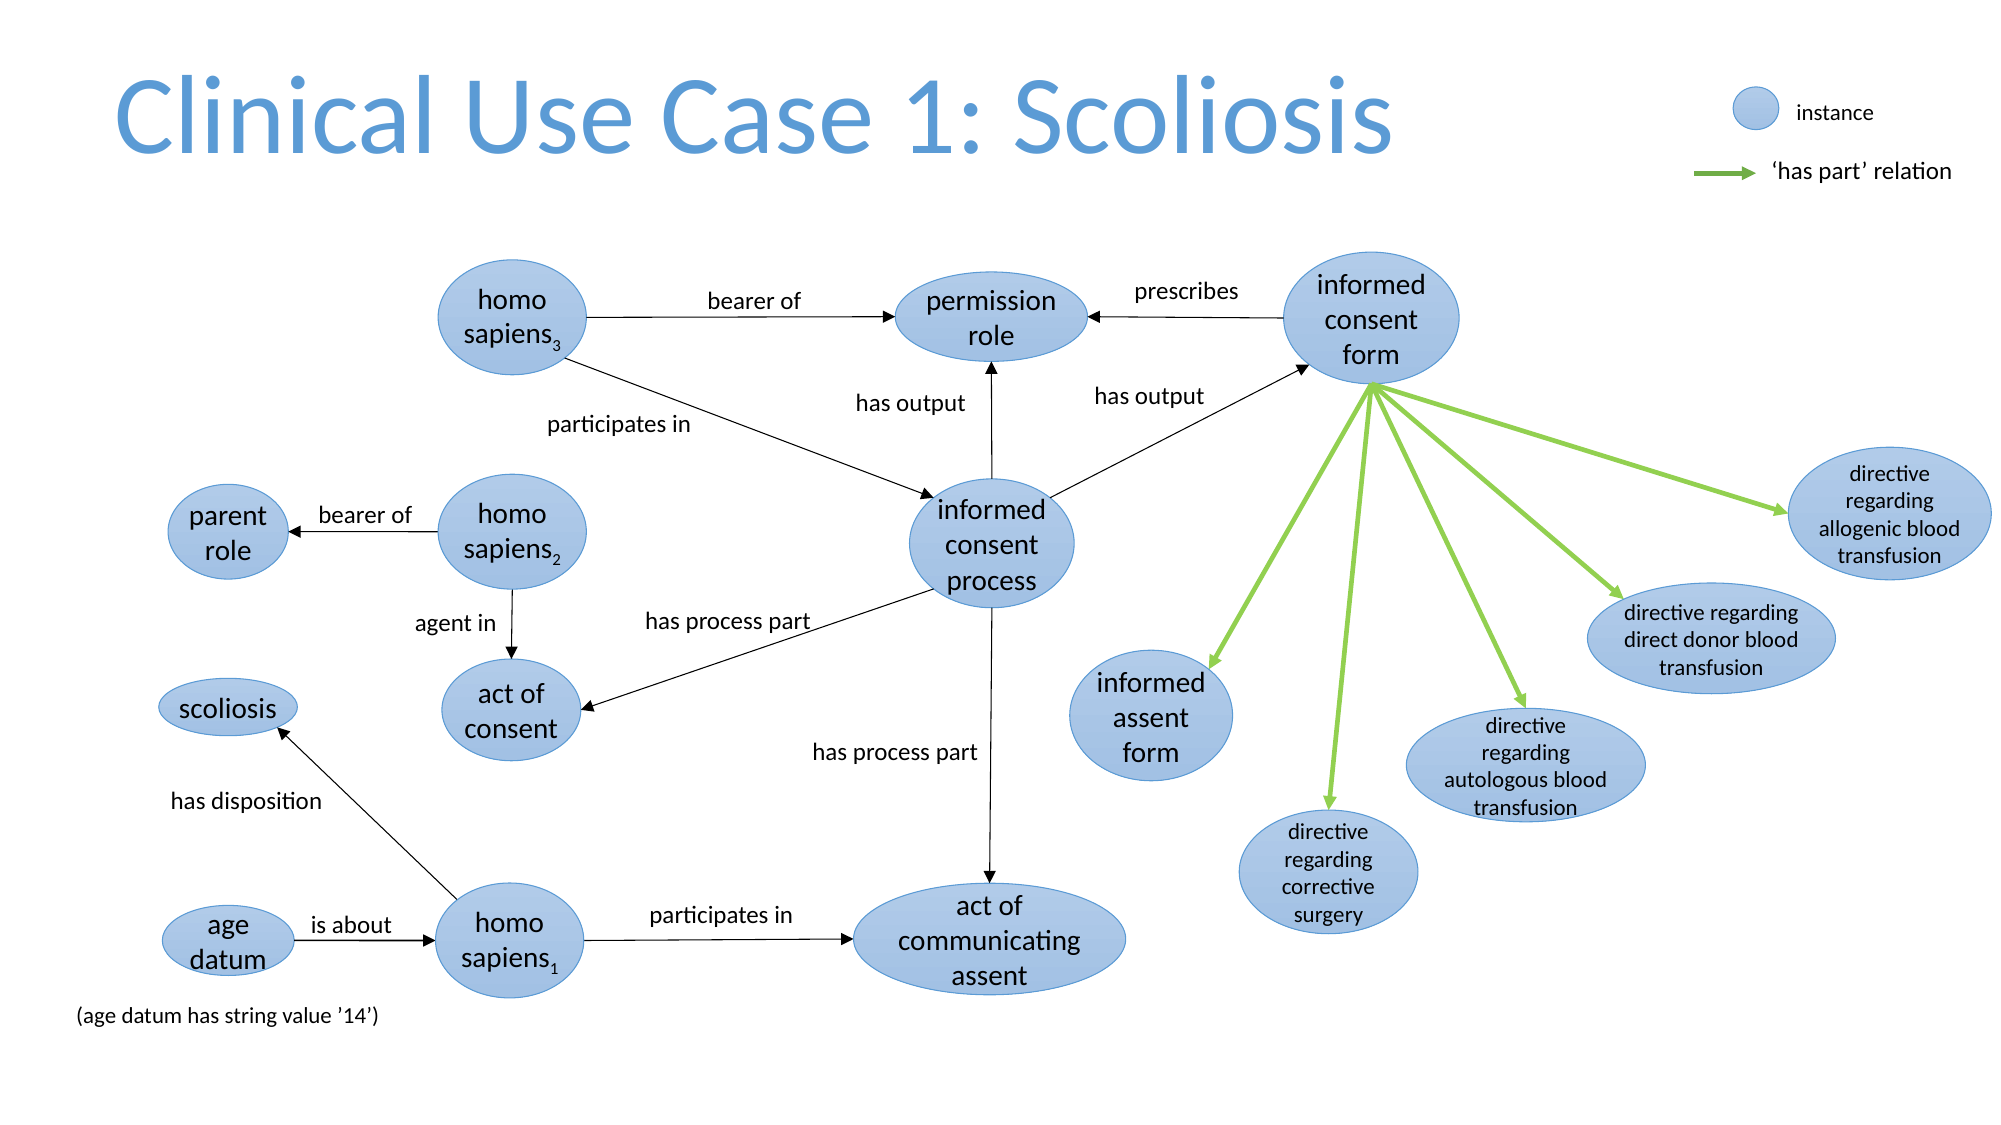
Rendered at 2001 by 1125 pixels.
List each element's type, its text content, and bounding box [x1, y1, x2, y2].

text_box bearer of [692, 276, 817, 316]
text_box bearer of [692, 318, 817, 322]
text_box parent role [167, 483, 289, 580]
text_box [580, 588, 934, 710]
text_box act of communicating assent [852, 882, 1127, 996]
text_box is about [296, 941, 408, 947]
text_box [1372, 383, 1789, 514]
text_box act of consent [441, 658, 582, 762]
text_box Clinical Use Case 1: Scoliosis [99, 33, 1466, 184]
text_box informed assent form [1069, 649, 1234, 782]
text_box prescribes [1119, 267, 1254, 312]
text_box directive regarding corrective surgery [1238, 809, 1419, 935]
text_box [1328, 383, 1372, 811]
text_box informed consent process [908, 478, 1075, 609]
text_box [1050, 364, 1310, 498]
text_box homo sapiens1 [435, 882, 585, 999]
text_box participates in [532, 400, 564, 446]
text_box directive regarding allogenic blood transfusion [1787, 446, 1992, 581]
text_box informed consent form [1283, 251, 1460, 383]
text_box homo sapiens2 [437, 473, 587, 590]
text_box has disposition [155, 777, 277, 823]
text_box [277, 727, 458, 900]
text_box participates in [634, 891, 809, 936]
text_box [1208, 383, 1328, 670]
text_box permission role [894, 271, 1088, 362]
text_box bearer of [303, 490, 428, 531]
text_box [564, 357, 934, 498]
text_box agent in [400, 599, 511, 644]
text_box [1732, 86, 1780, 131]
text_box age datum [161, 904, 295, 977]
text_box is about [296, 901, 408, 940]
text_box has process part [797, 728, 989, 773]
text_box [1372, 600, 1526, 709]
text_box homo sapiens3 [437, 259, 587, 376]
text_box (age datum has string value ’14’) [61, 993, 395, 1036]
text_box scoliosis [158, 677, 298, 737]
text_box directive regarding autologous blood transfusion [1405, 707, 1646, 823]
text_box instance [1781, 89, 1890, 132]
text_box bearer of [303, 532, 428, 536]
text_box has output [934, 379, 981, 424]
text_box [1372, 514, 1624, 600]
text_box directive regarding direct donor blood transfusion [1586, 582, 1837, 695]
text_box ‘has part’ relation [1756, 147, 1968, 193]
